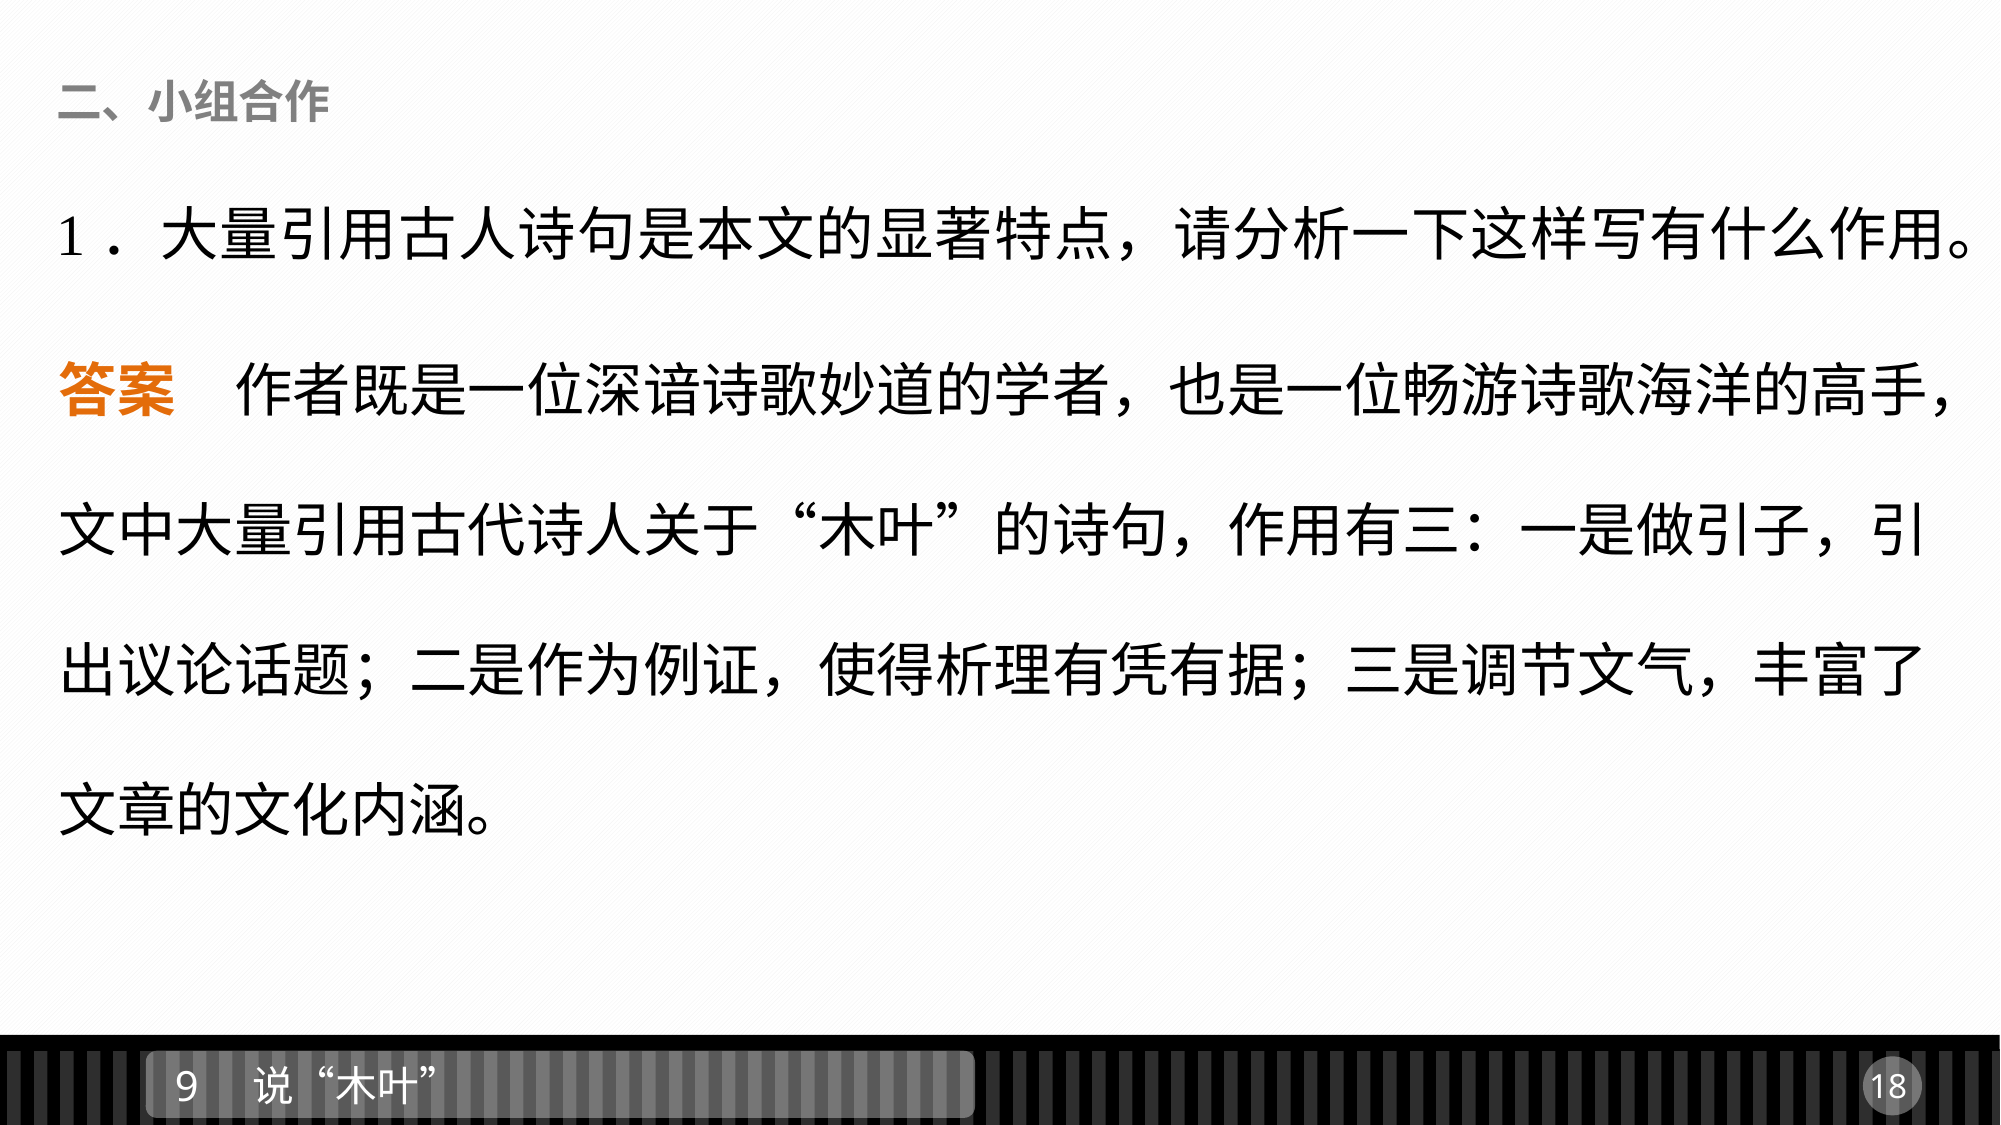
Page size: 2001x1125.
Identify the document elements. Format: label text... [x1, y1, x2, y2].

text_box 二、小组合作 1．大量引用古人诗句是本文的显著特点，请分析一下这样写有什么作用。 [41, 10, 1963, 275]
text_box 答案 作者既是一位深谙诗歌妙道的学者，也是一位畅游诗歌海洋的高手，文中大量引用古代诗人关于“木叶”的诗句，作用有三：一是做引子，引出议论话题；二是作为例证，使得析理有凭有据；三是调节文气，丰富了文章的文化内涵。 [44, 275, 1943, 851]
